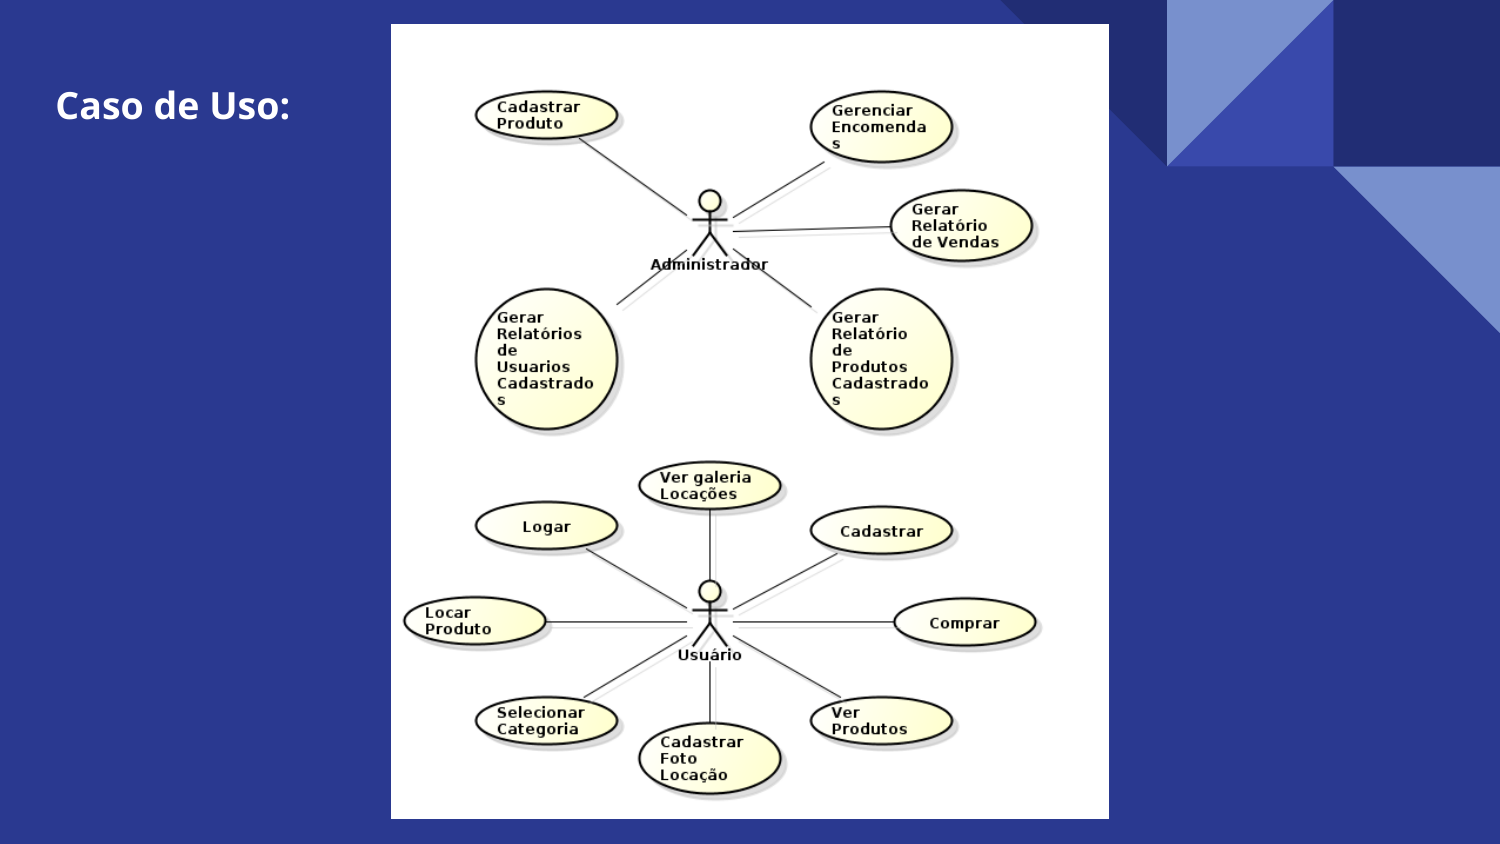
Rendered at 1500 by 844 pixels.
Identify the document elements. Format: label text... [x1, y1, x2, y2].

text_box Caso de Uso: [40, 67, 385, 143]
picture [390, 24, 1109, 819]
